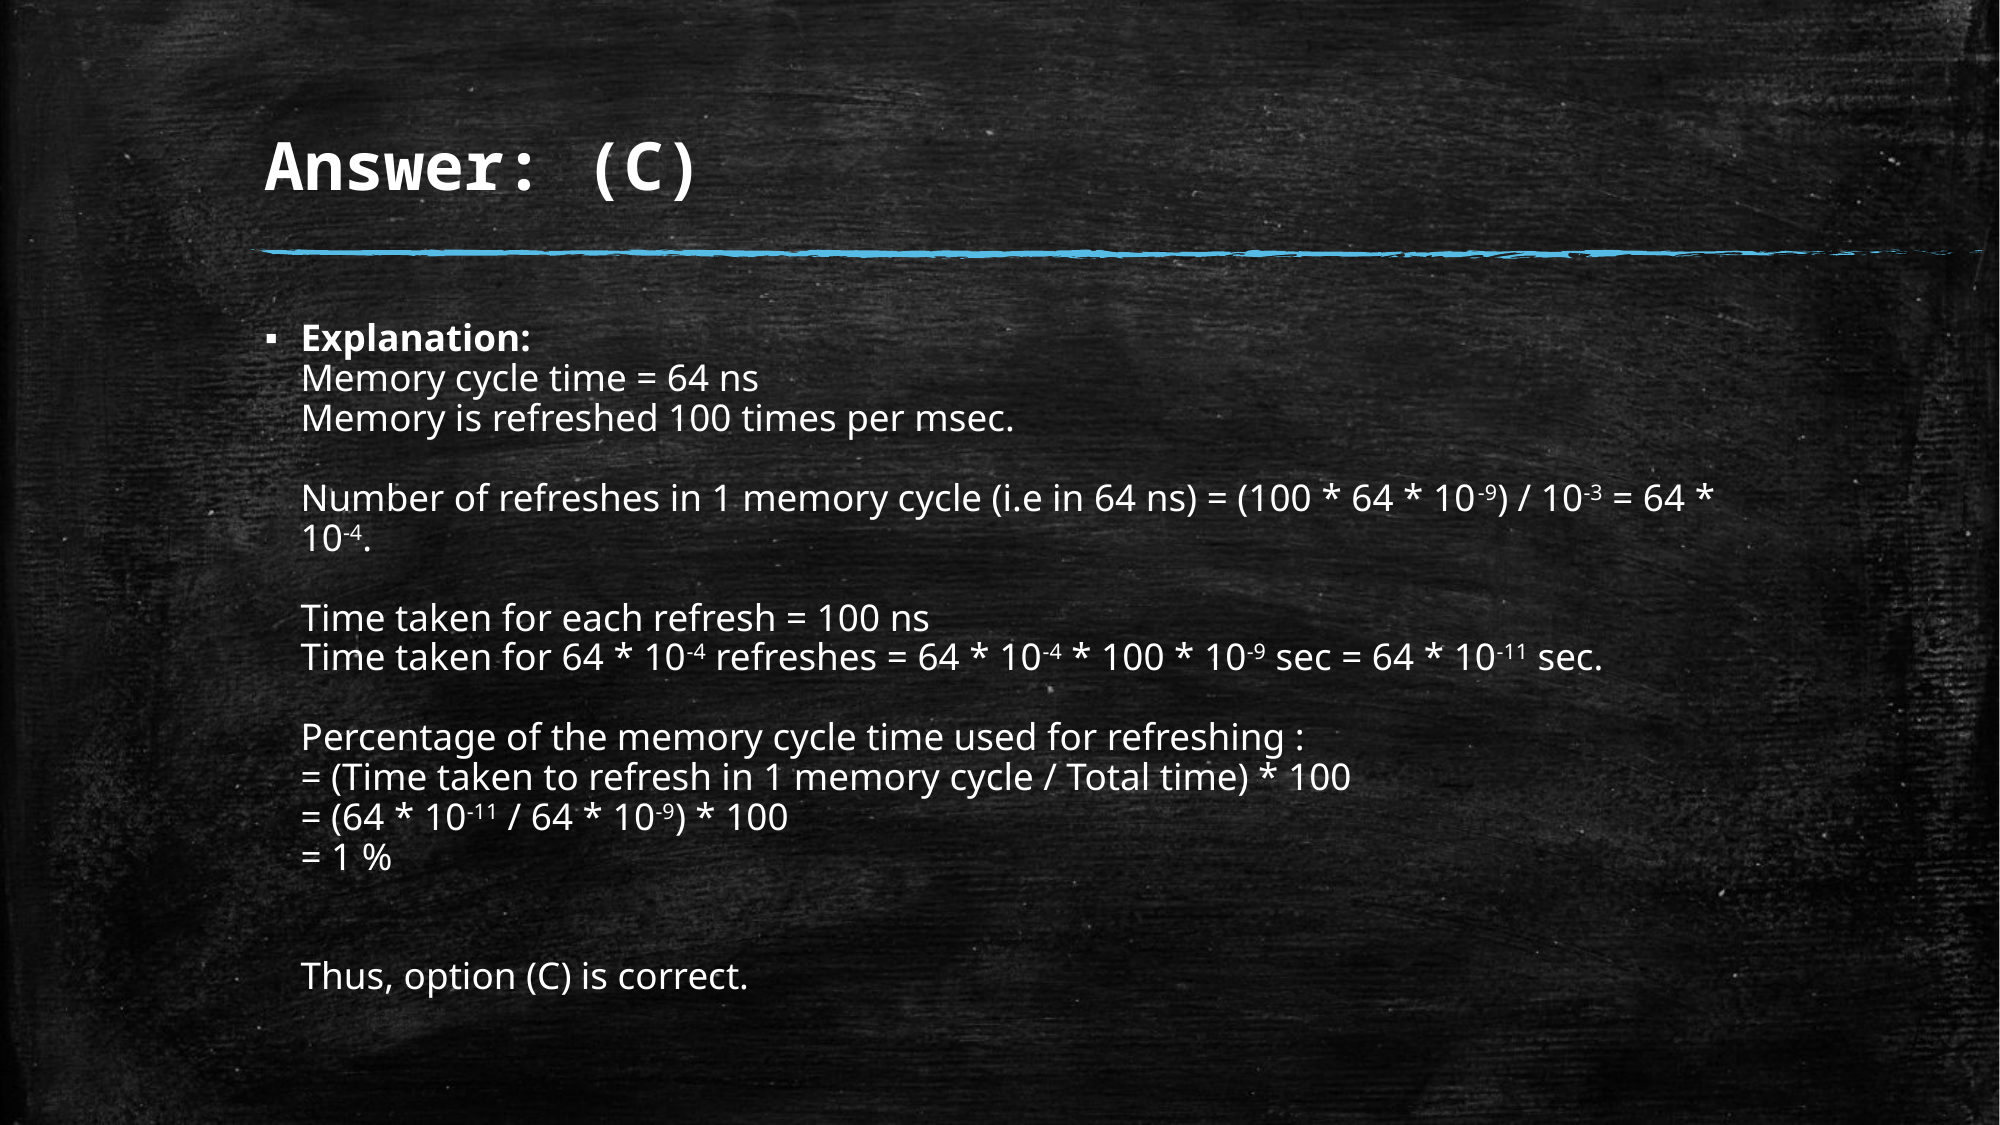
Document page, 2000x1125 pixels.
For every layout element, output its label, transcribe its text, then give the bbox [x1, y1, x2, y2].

title Answer: (C) [249, 45, 1750, 213]
list Explanation: Memory cycle time = 64 ns Memory is refreshed 100 times per msec. Number of refreshes in 1 memory cycle (i.e in 64 ns) = (100 * 64 * 10-9) / 10-3 = 64 * 10-4. Time taken for each refresh = 100 ns Time taken for 64 * 10-4 refreshes = 64 * 10-4 * 100 * 10-9 sec = 64 * 10-11 sec. Percentage of the memory cycle time used for refreshing : = (Time taken to refresh in 1 memory cycle / Total time) * 100 = (64 * 10-11 / 64 * 10-9) * 100 = 1 % Thus, option (C) is correct. [249, 312, 1750, 1013]
